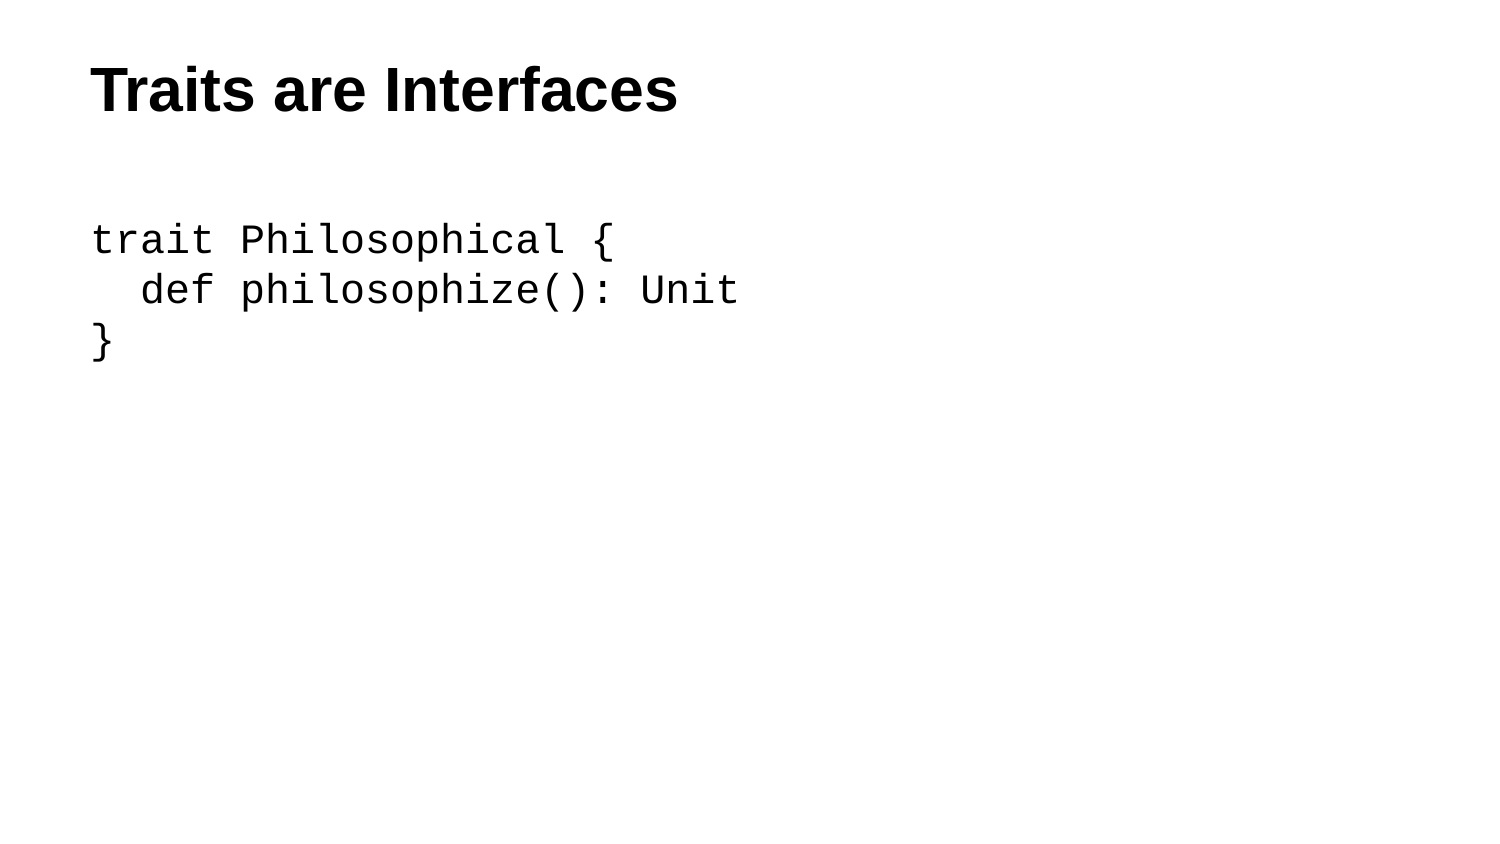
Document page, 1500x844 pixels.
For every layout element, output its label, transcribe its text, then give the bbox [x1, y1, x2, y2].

title Traits are Interfaces [75, 33, 1425, 175]
list trait Philosophical { def philosophize(): Unit } [75, 196, 1425, 808]
